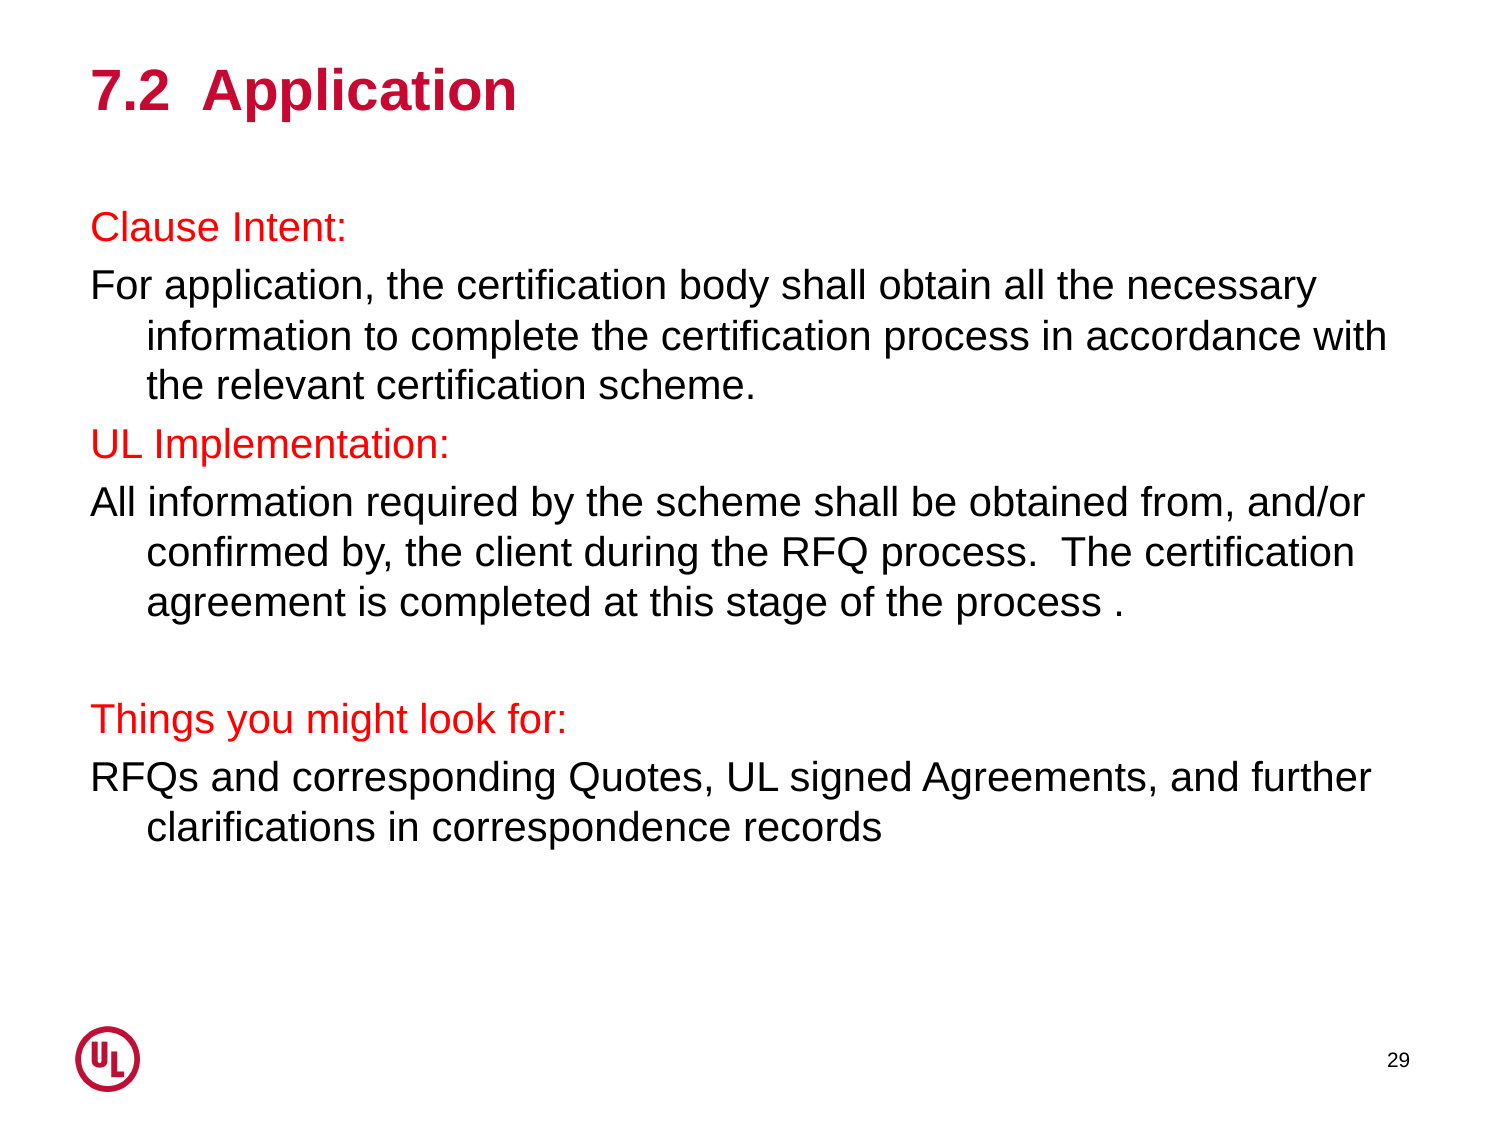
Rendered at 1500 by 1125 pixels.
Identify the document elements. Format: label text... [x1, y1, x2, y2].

picture [75, 1031, 140, 1092]
title 7.2 Application [75, 45, 1425, 192]
list Clause Intent: For application, the certification body shall obtain all the necessary information to complete the certification process in accordance with the relevant certification scheme. UL Implementation: All information required by the scheme shall be obtained from, and/or confirmed by, the client during the RFQ process. The certification agreement is completed at this stage of the process . Things you might look for: RFQs and corresponding Quotes, UL signed Agreements, and further clarifications in correspondence records [75, 192, 1425, 1031]
slide_number 29 [1319, 1029, 1425, 1090]
